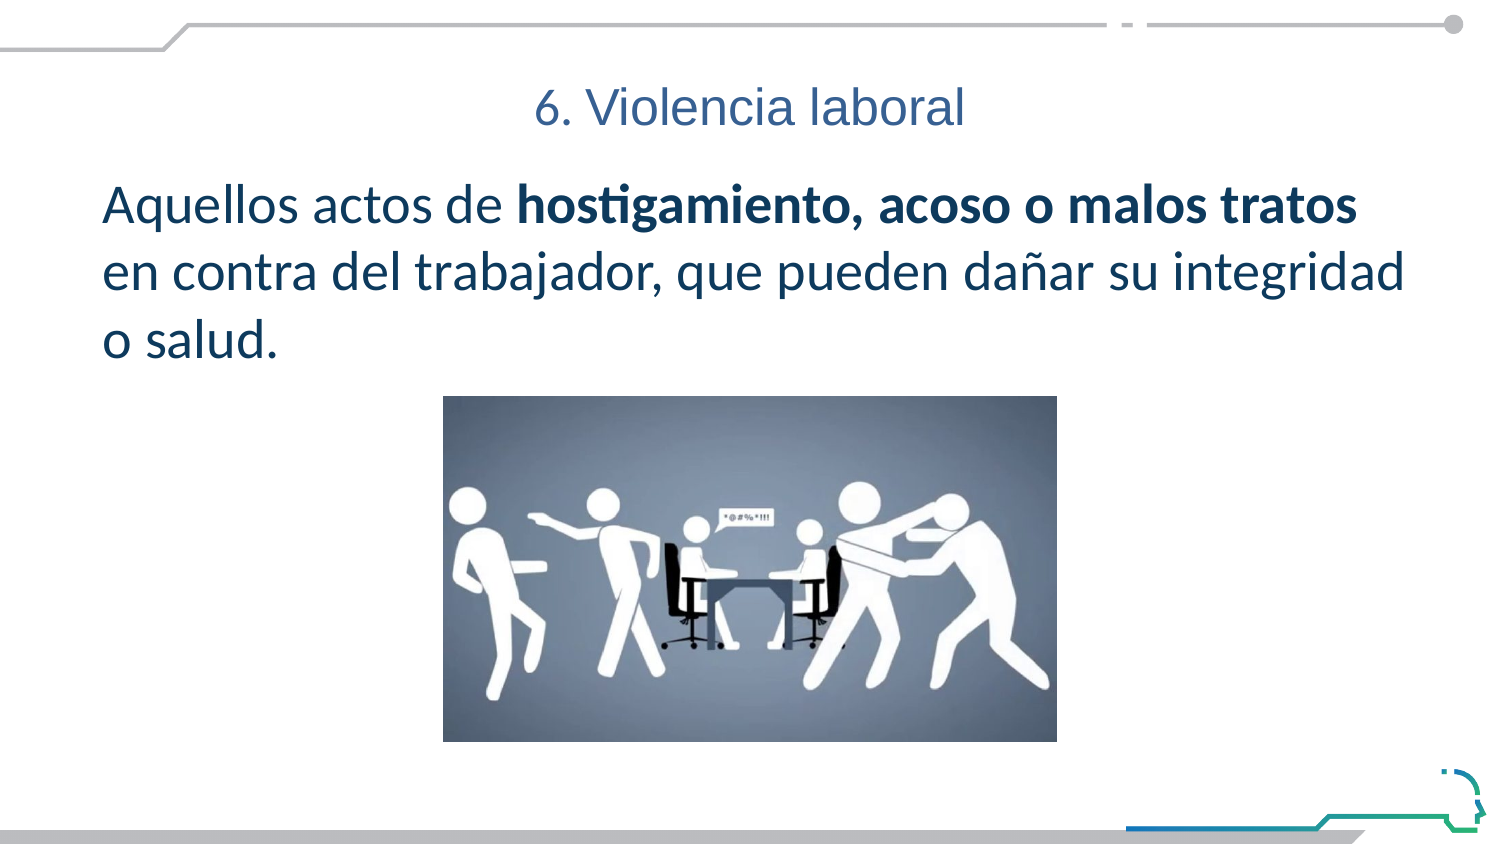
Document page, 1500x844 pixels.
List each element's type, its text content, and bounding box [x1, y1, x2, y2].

picture [0, 0, 1500, 844]
title 6. Violencia laboral [75, 33, 1425, 175]
list Aquellos actos de hostigamiento, acoso o malos tratos en contra del trabajador, que pueden dañar su integridad o salud. [87, 159, 1438, 592]
